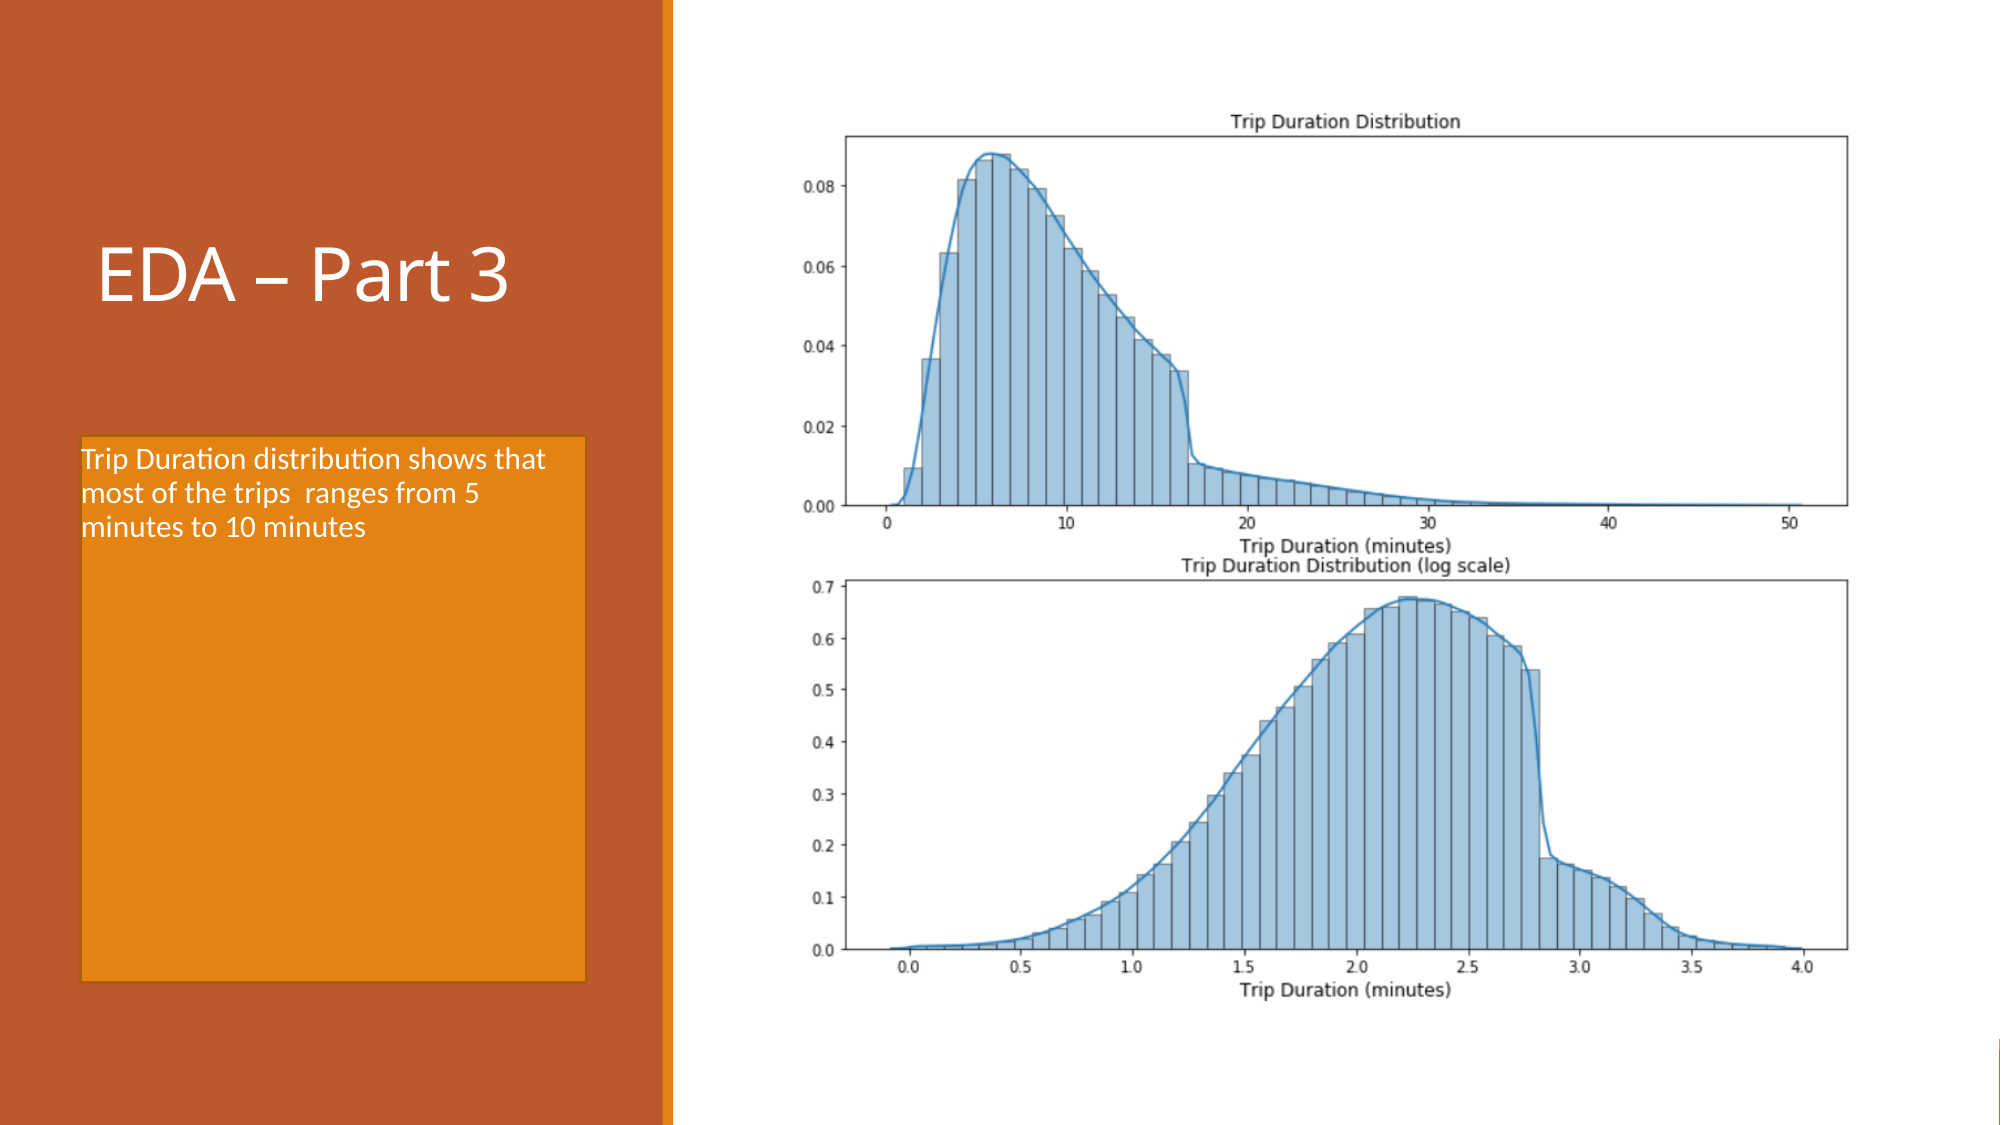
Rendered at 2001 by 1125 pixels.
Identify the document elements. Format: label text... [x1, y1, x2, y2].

text_box Trip Duration distribution shows that most of the trips ranges from 5 minutes to 10 minutes [79, 434, 588, 984]
picture [777, 104, 1894, 1021]
text_box [661, 0, 674, 282]
text_box [674, 0, 2000, 1125]
text_box [661, 296, 674, 1125]
text_box EDA – Part 3 [80, 84, 587, 325]
text_box [0, 0, 661, 1125]
